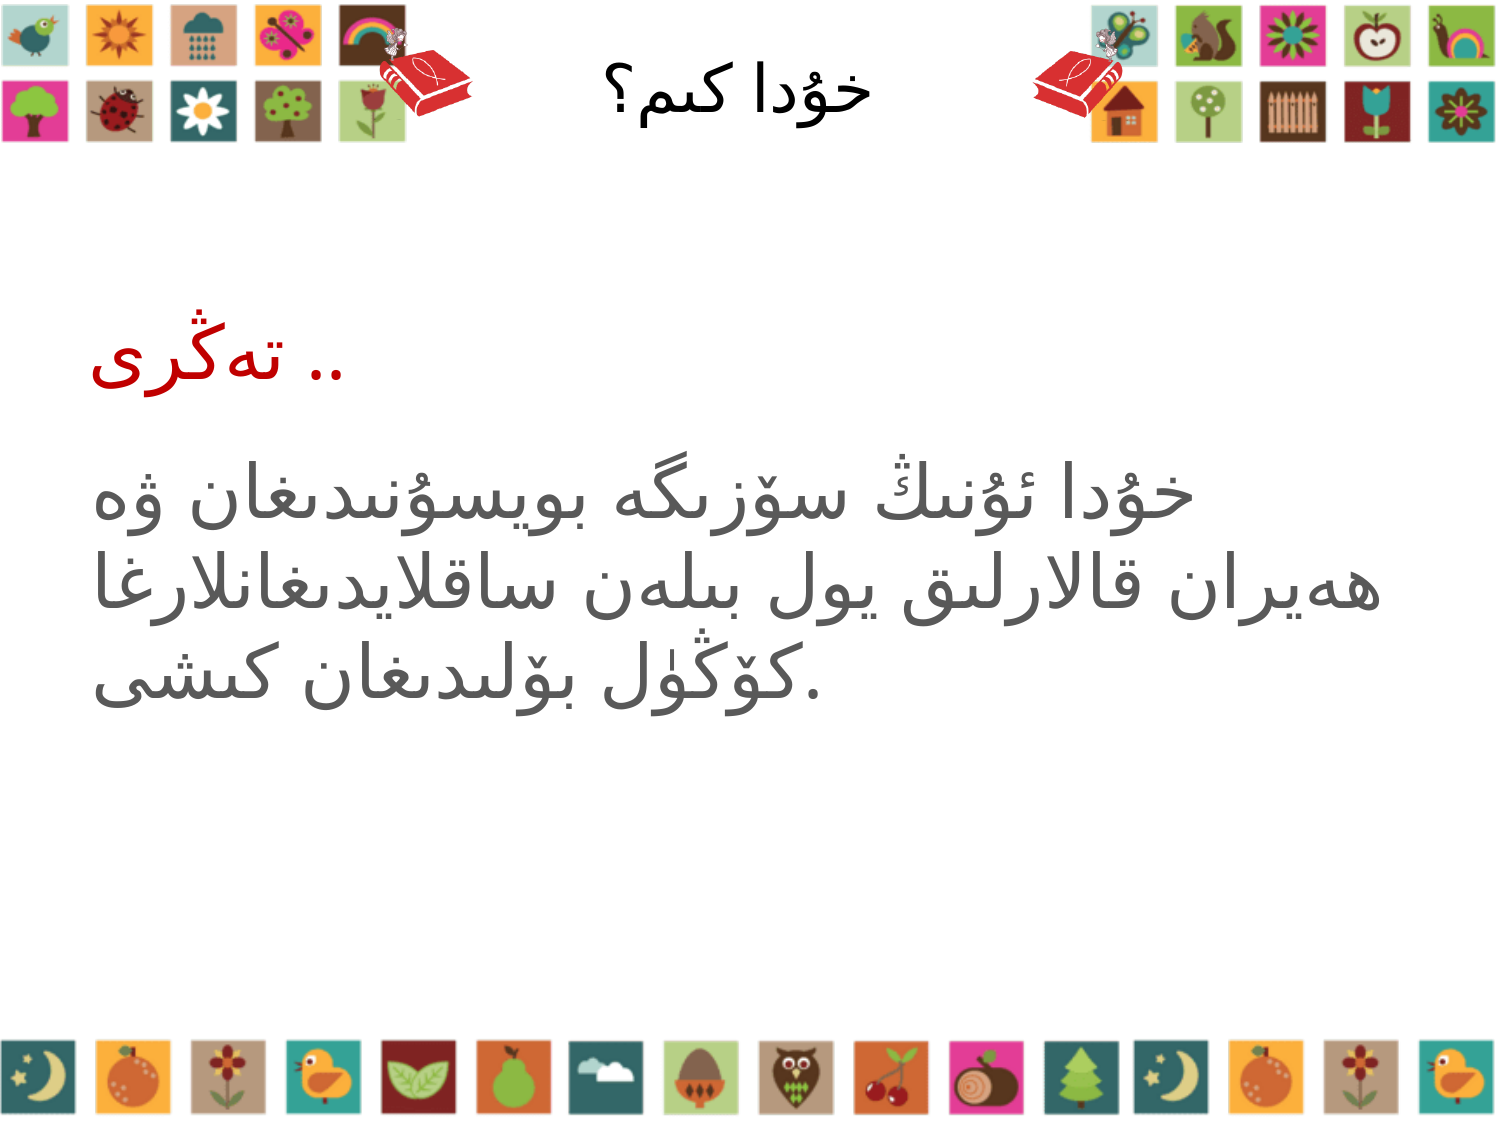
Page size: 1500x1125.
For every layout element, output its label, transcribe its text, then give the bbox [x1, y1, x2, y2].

picture [1000, 3, 1500, 150]
text_box خۇدا كىم؟ [425, 38, 1078, 133]
text_box تەڭرى .. [74, 296, 1421, 402]
text_box خۇدا ئۇنىڭ سۆزىگە بويسۇنىدىغان ۋە ھەيران قالارلىق يول بىلەن ساقلايدىغانلارغا كۆڭۈل بۆلىدىغان كىشى. [76, 436, 1436, 722]
picture [0, 3, 505, 150]
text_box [0, 1028, 1500, 1118]
